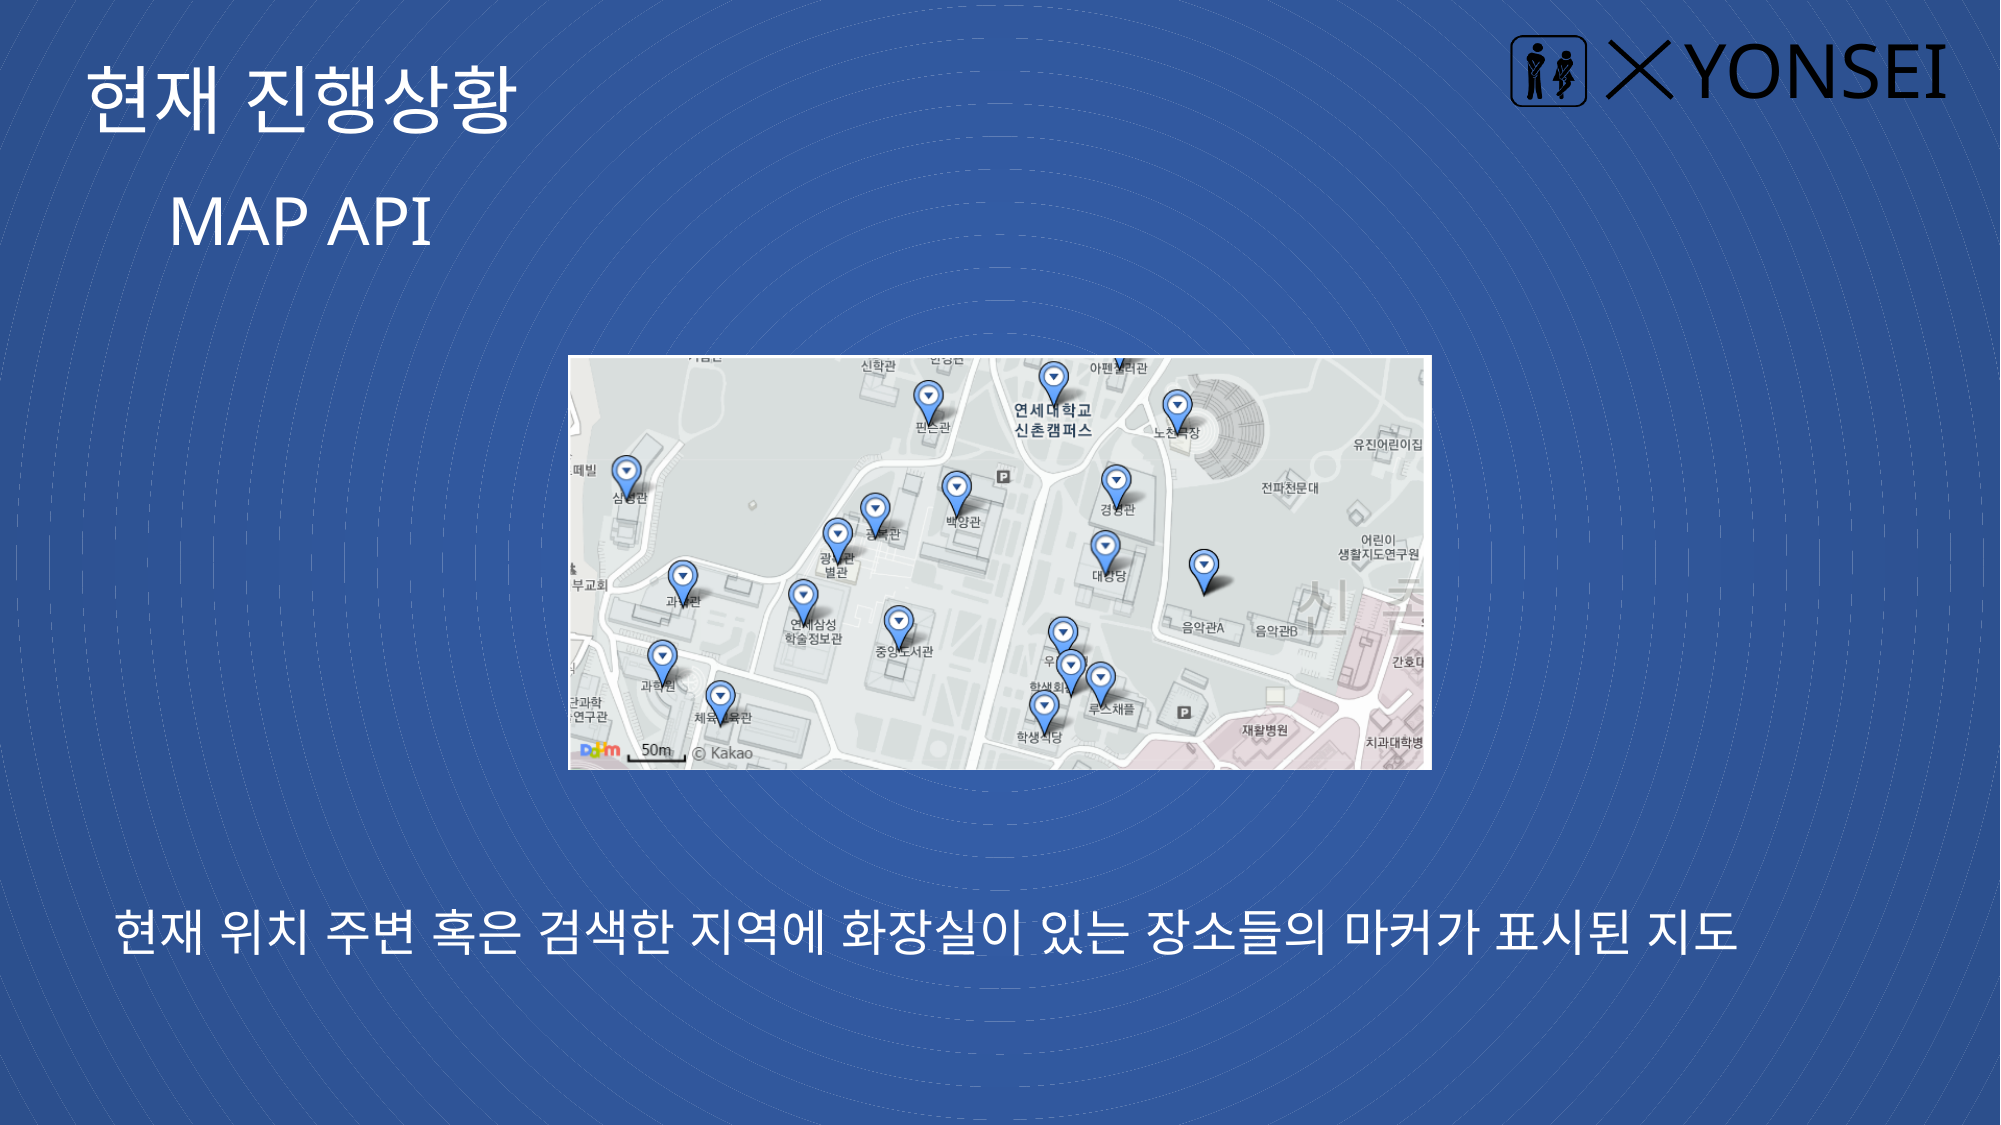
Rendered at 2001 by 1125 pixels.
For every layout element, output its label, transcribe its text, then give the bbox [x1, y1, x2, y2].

title 현재 진행상황 [69, 0, 1795, 214]
picture [568, 355, 1432, 770]
text_box 현재 위치 주변 혹은 검색한 지역에 화장실이 있는 장소들의 마커가 표시된 지도 [98, 826, 1931, 1044]
text_box MAP API [152, 114, 1878, 333]
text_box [1509, 16, 1972, 214]
